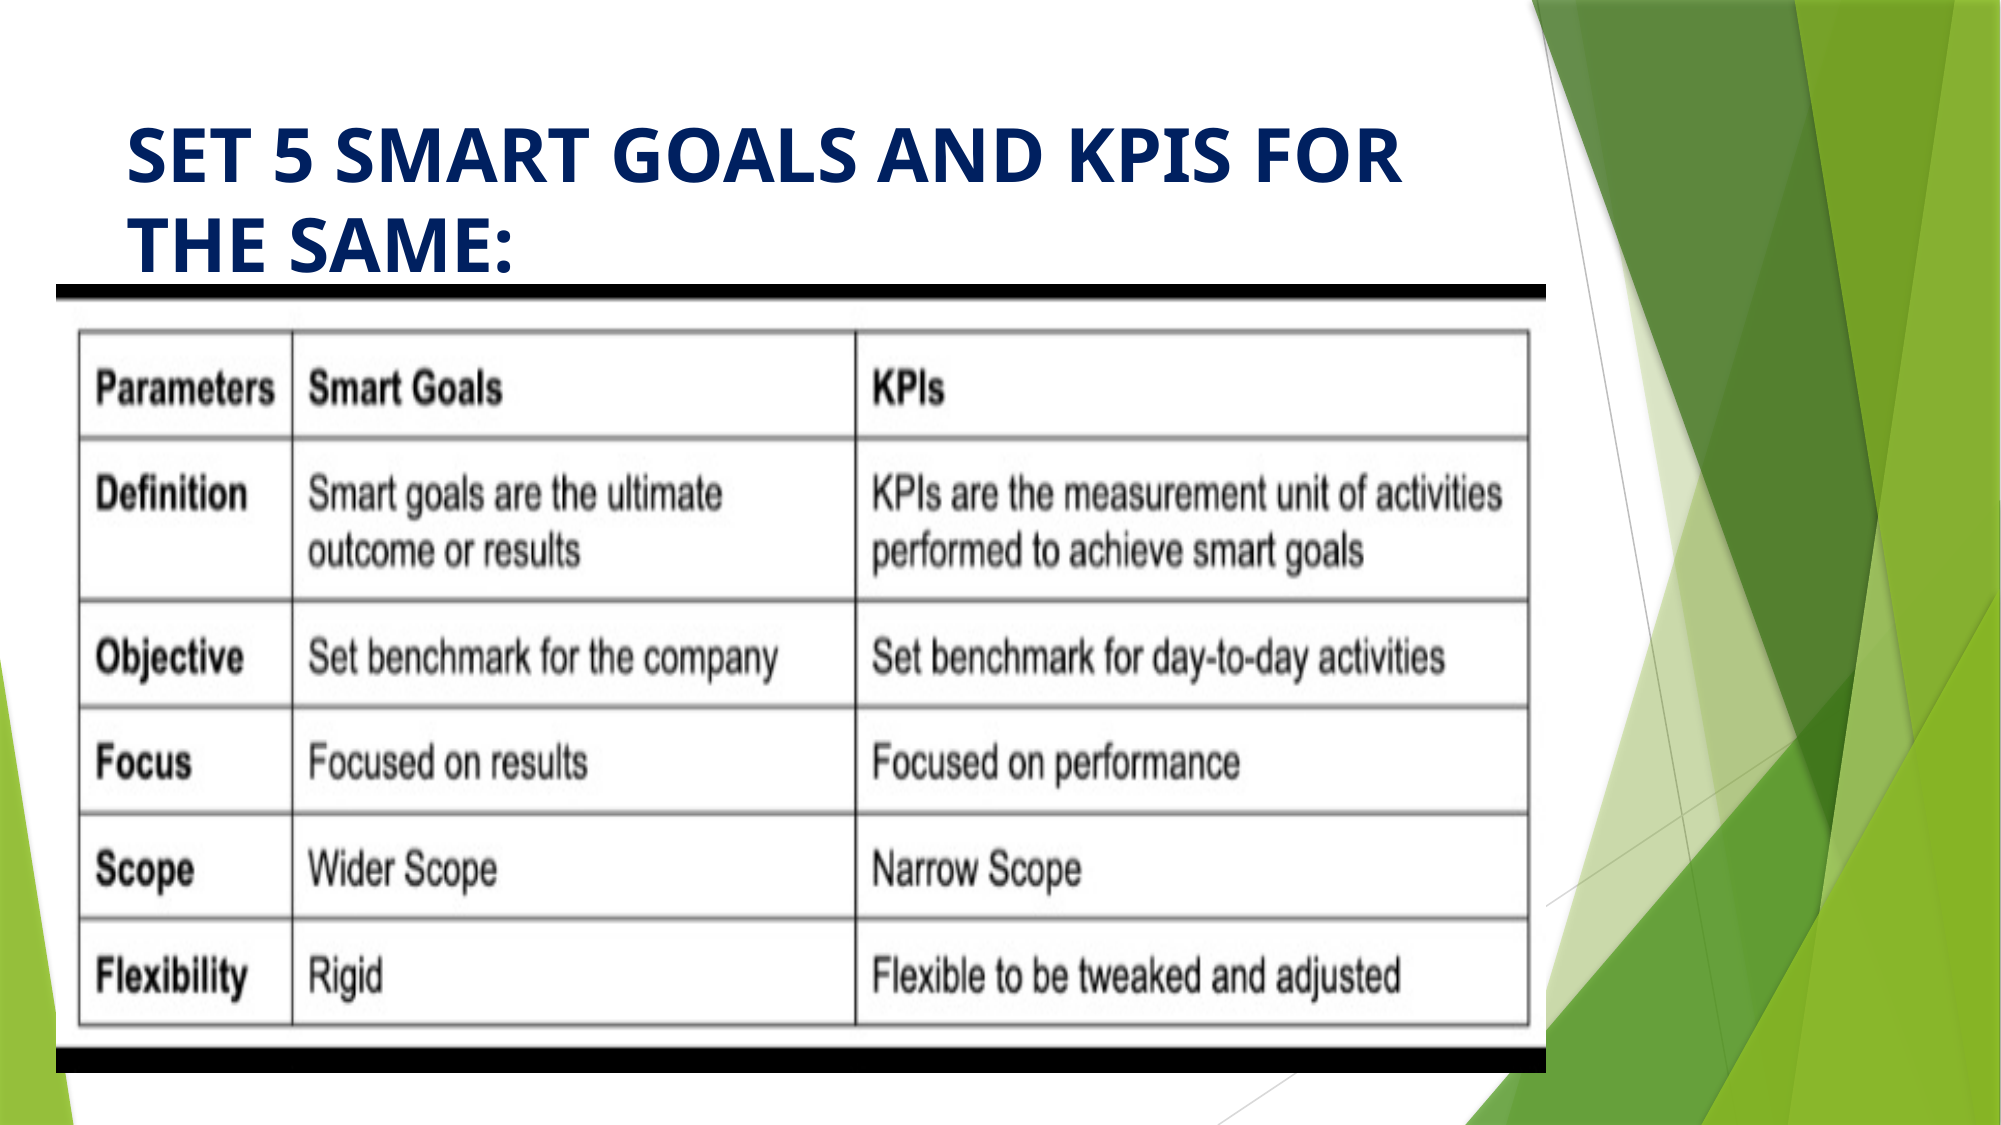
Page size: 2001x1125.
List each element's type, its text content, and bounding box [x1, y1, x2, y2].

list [56, 283, 1546, 1073]
title SET 5 SMART GOALS AND KPIS FOR THE SAME: [111, 99, 1522, 283]
